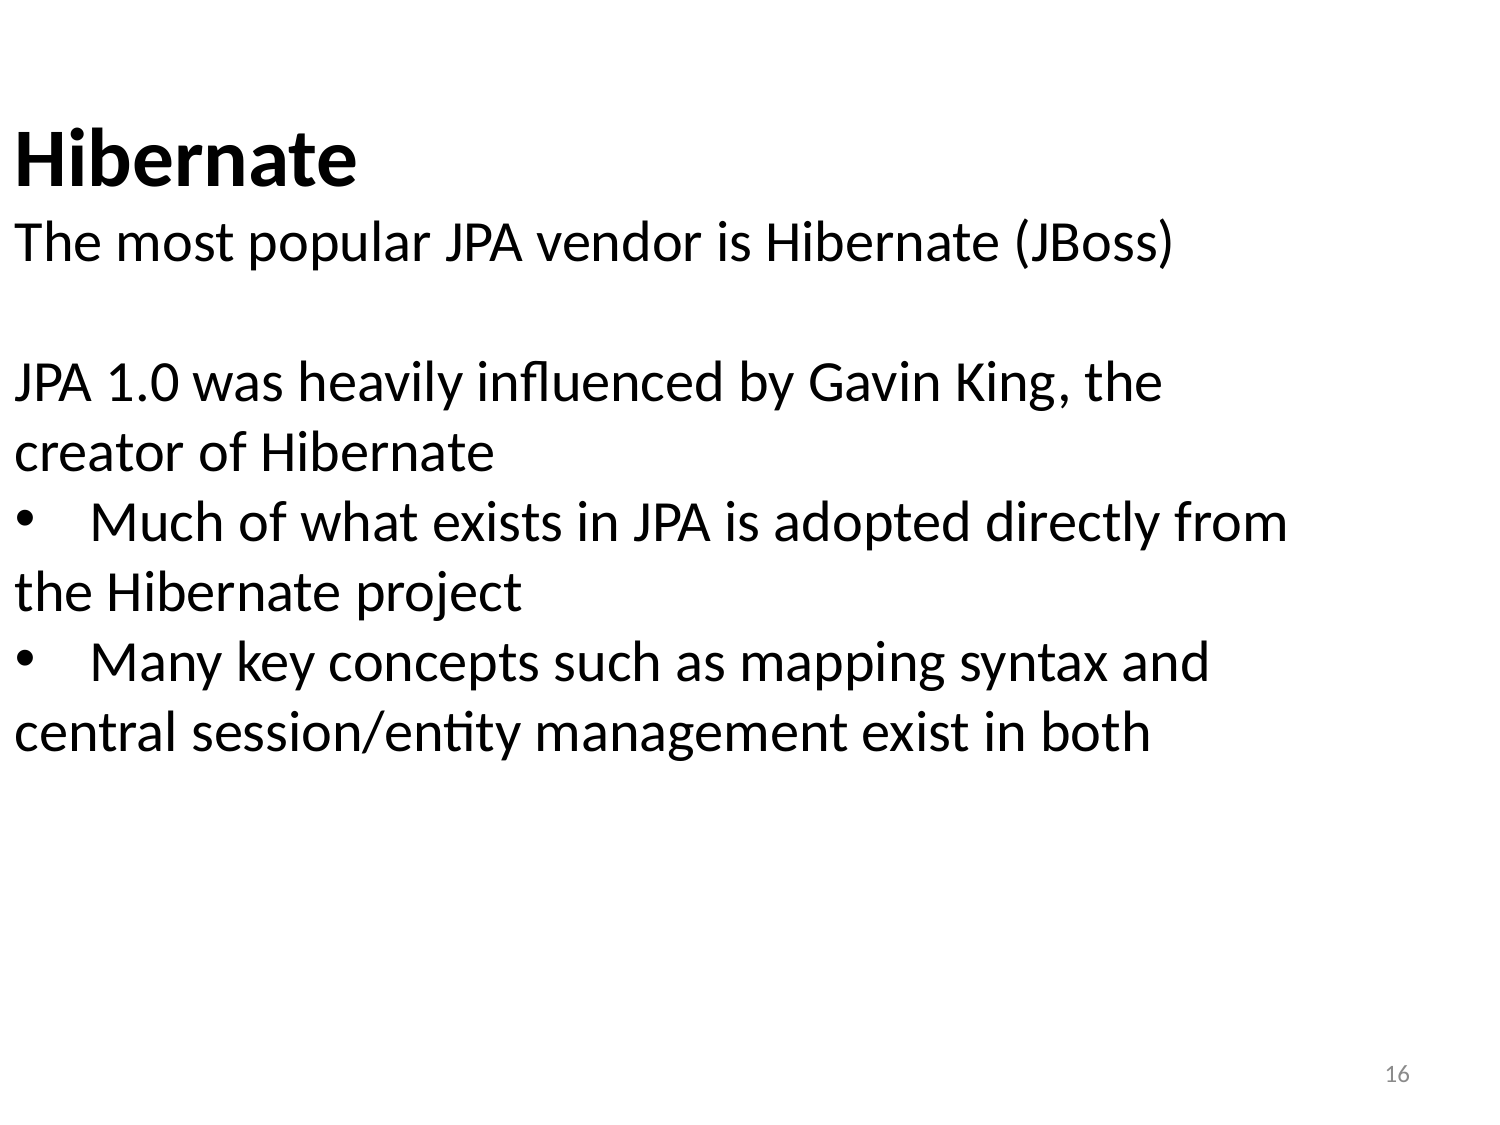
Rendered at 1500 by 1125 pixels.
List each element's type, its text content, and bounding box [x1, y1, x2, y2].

slide_number 16 [1074, 1042, 1425, 1103]
text_box Hibernate The most popular JPA vendor is Hibernate (JBoss) JPA 1.0 was heavily influenced by Gavin King, the creator of Hibernate Much of what exists in JPA is adopted directly from the Hibernate project Many key concepts such as mapping syntax and central session/entity management exist in both [0, 95, 1483, 771]
